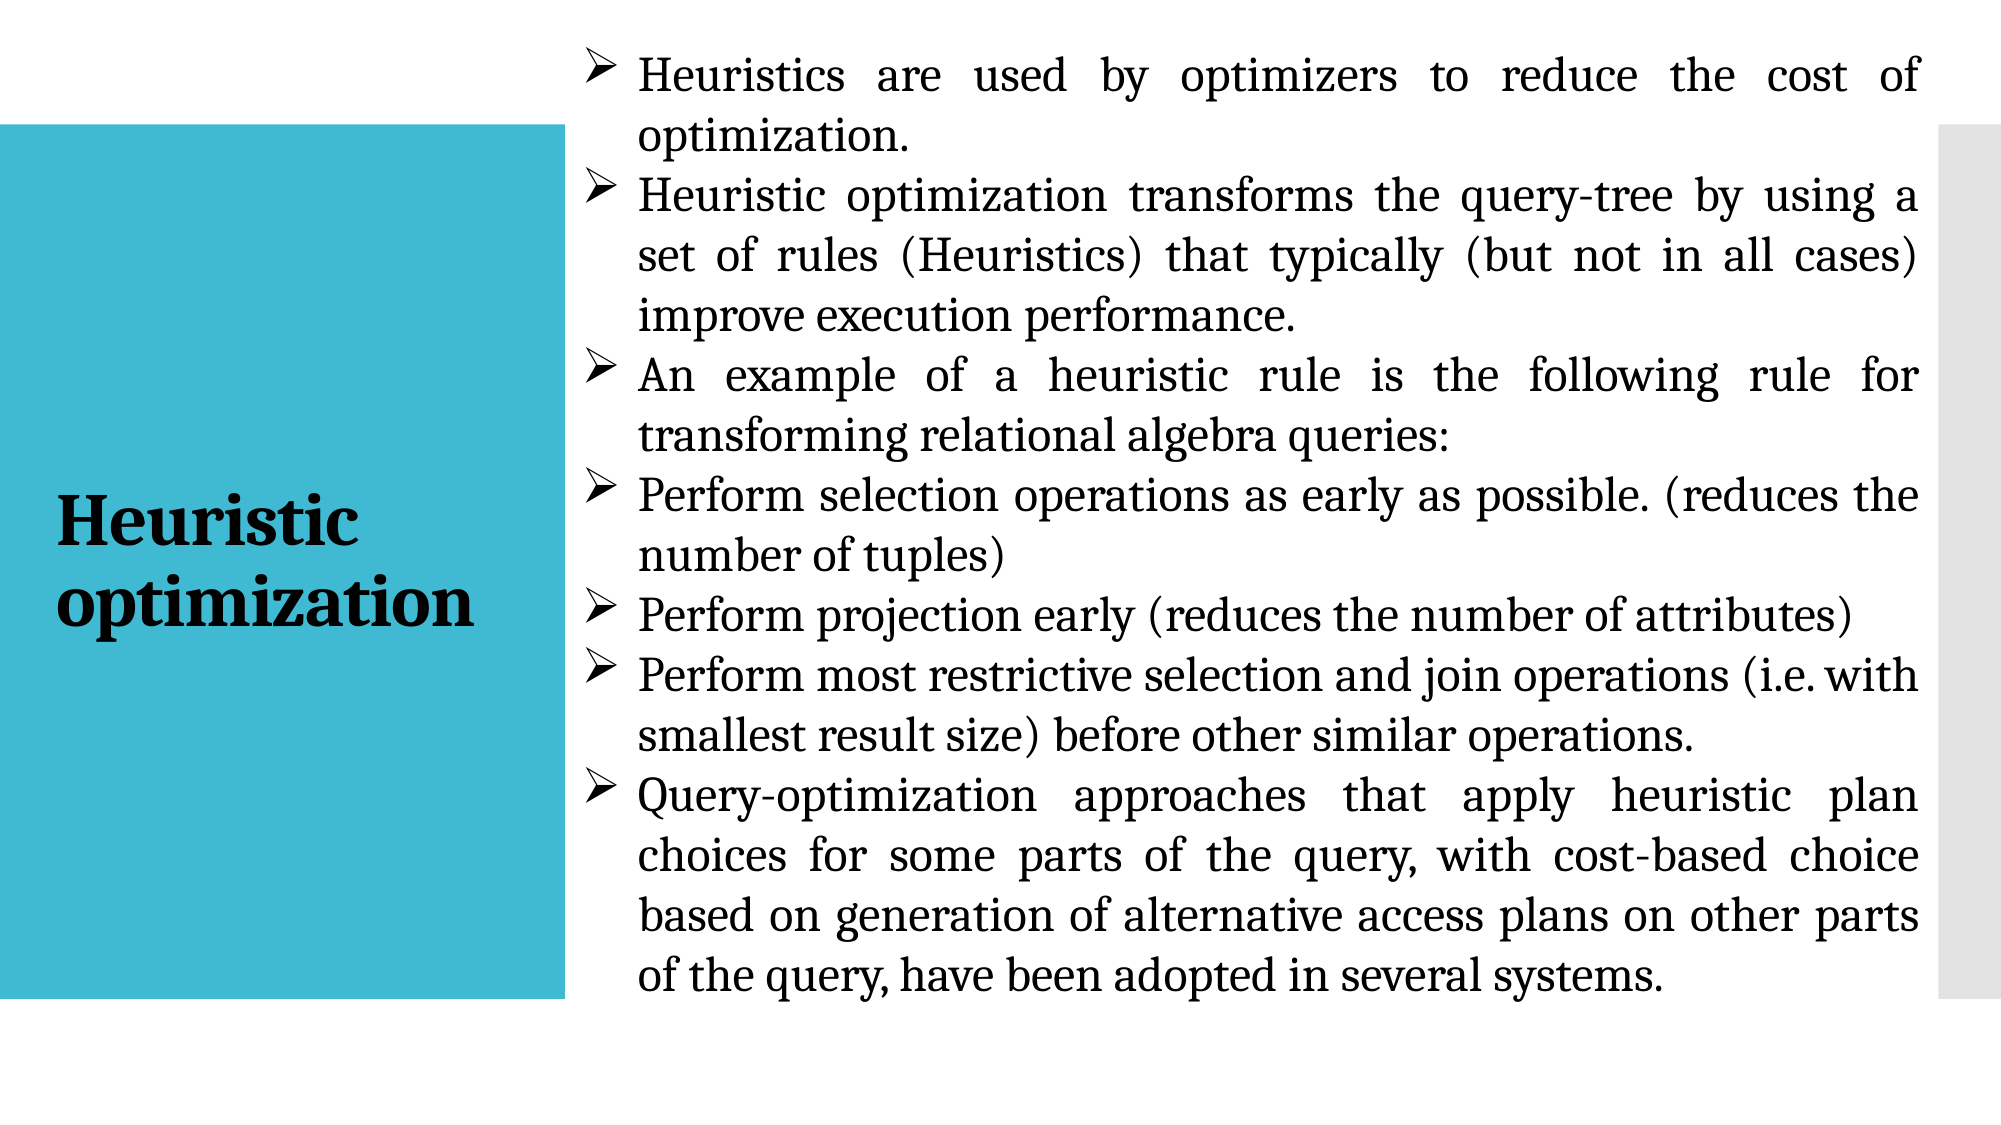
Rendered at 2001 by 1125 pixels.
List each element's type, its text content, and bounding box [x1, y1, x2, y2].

title Heuristic optimization [41, 184, 525, 940]
text_box Heuristics are used by optimizers to reduce the cost of optimization. Heuristic optimization transforms the query-tree by using a set of rules (Heuristics) that typically (but not in all cases) improve execution performance. An example of a heuristic rule is the following rule for transforming relational algebra queries: Perform selection operations as early as possible. (reduces the number of tuples) Perform projection early (reduces the number of attributes) Perform most restrictive selection and join operations (i.e. with smallest result size) before other similar operations. Query-optimization approaches that apply heuristic plan choices for some parts of the query, with cost-based choice based on generation of alternative access plans on other parts of the query, have been adopted in several systems. [566, 34, 1935, 1010]
